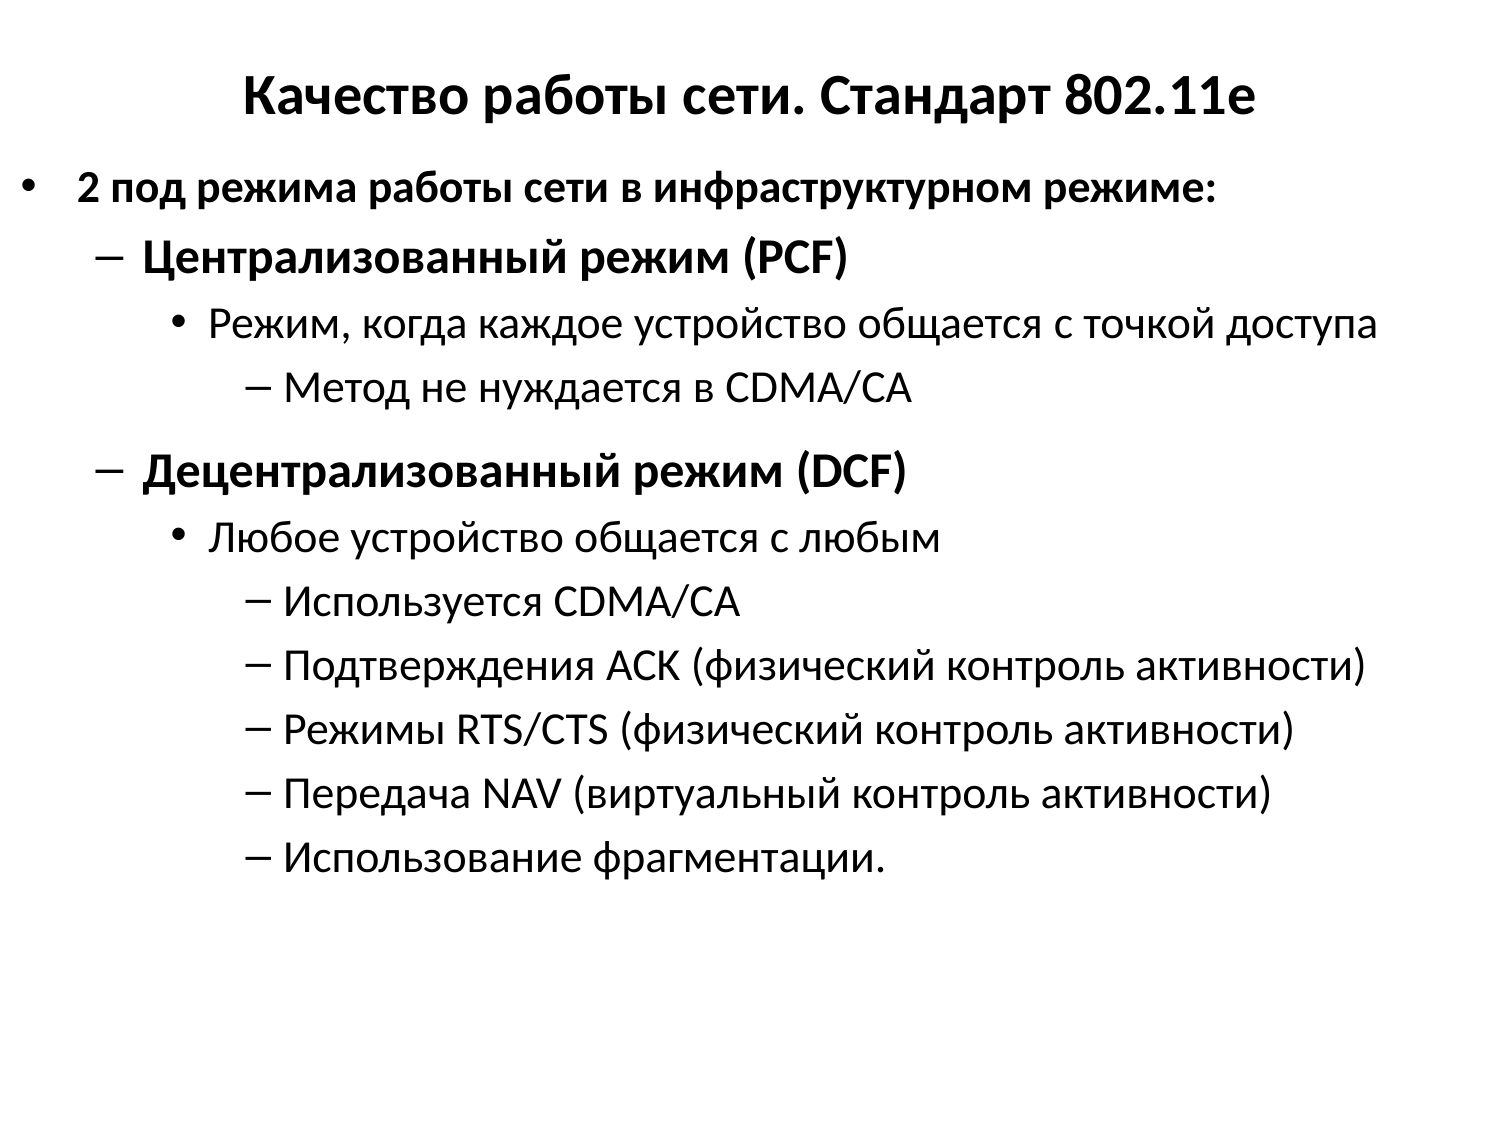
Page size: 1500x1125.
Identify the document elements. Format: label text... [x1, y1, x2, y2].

list 2 под режима работы сети в инфраструктурном режиме: Централизованный режим (PCF) Режим, когда каждое устройство общается c точкой доступа Метод не нуждается в CDMA/CA Децентрализованный режим (DCF) Любое устройство общается с любым Используется CDMA/CA Подтверждения ACK (физический контроль активности) Режимы RTS/CTS (физический контроль активности) Передача NAV (виртуальный контроль активности) Использование фрагментации. [5, 149, 1435, 1106]
title Качество работы сети. Стандарт 802.11e [75, 45, 1425, 138]
